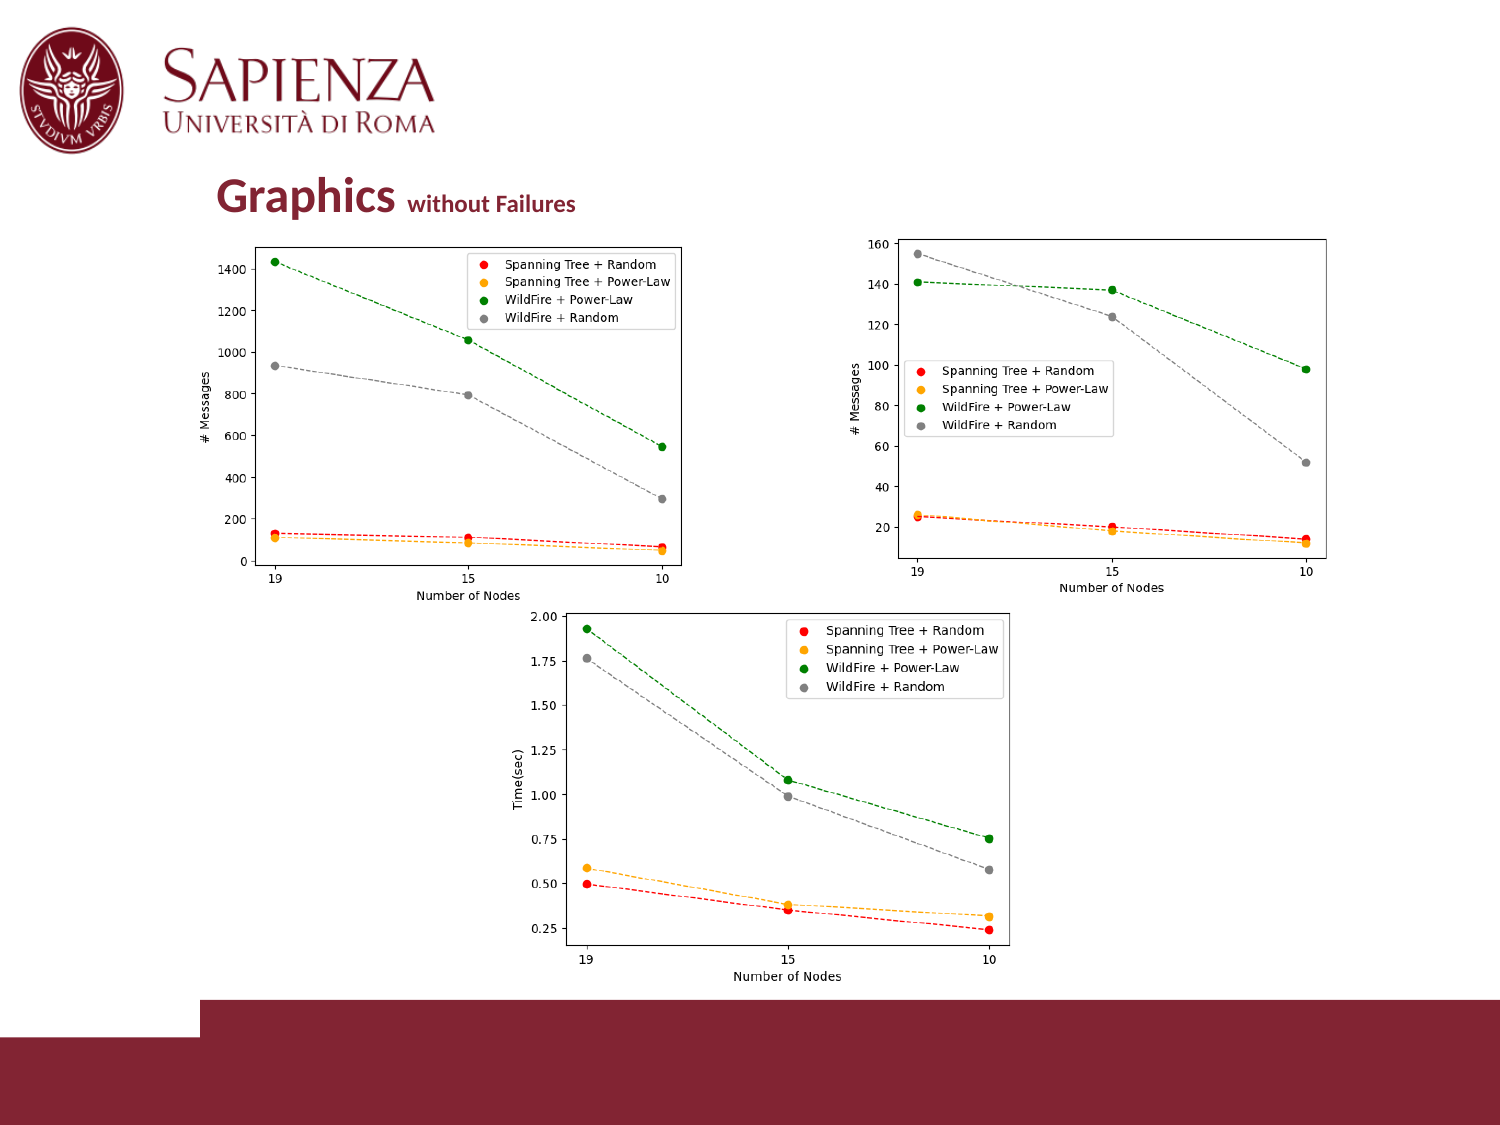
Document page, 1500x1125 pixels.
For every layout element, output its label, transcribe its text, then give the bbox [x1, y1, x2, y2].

picture [191, 230, 1333, 992]
title Graphics without Failures [201, 155, 1418, 238]
